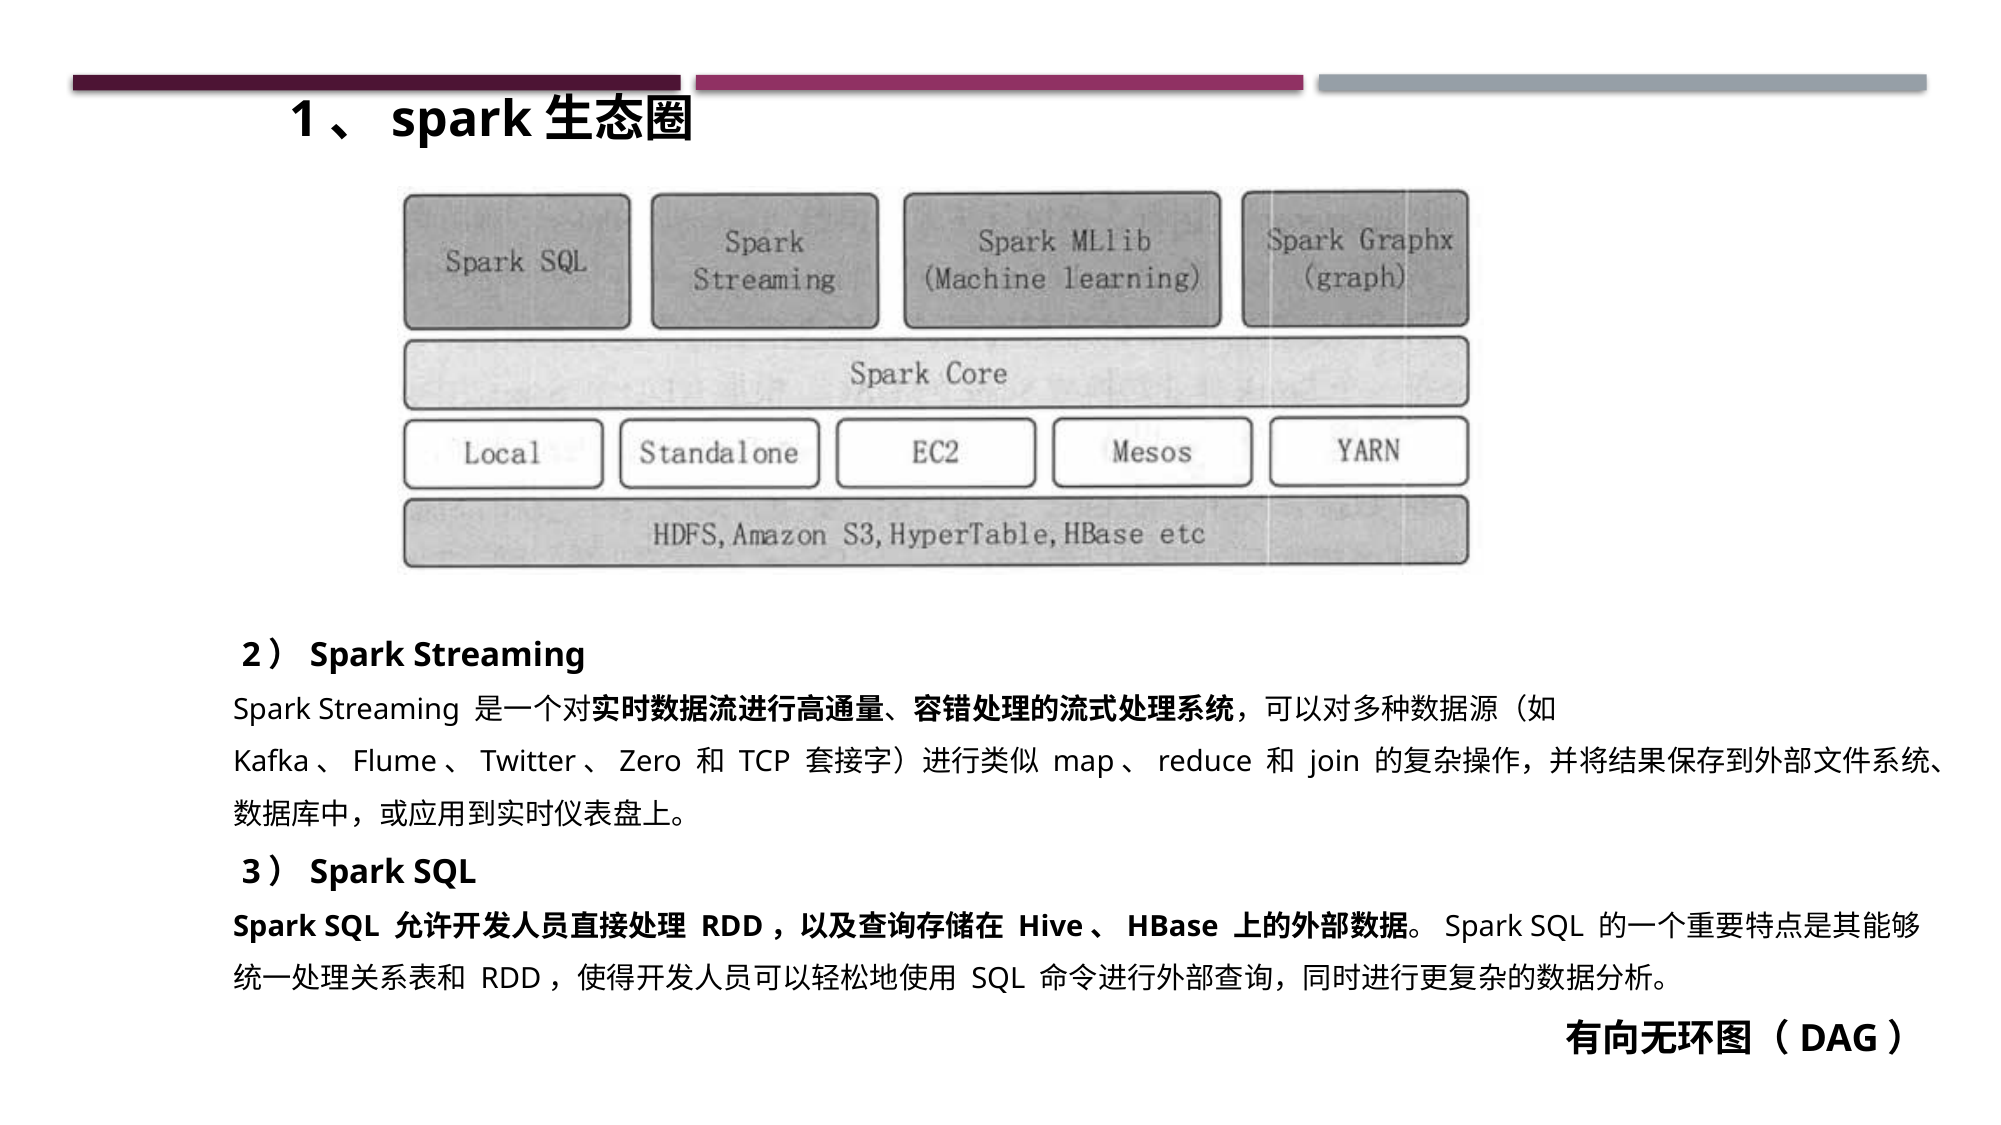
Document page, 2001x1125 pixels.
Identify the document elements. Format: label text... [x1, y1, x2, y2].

text_box 1、spark生态圈 [274, 79, 1674, 155]
picture [397, 185, 1484, 575]
text_box 2）Spark Streaming Spark Streaming 是一个对实时数据流进行高通量、容错处理的流式处理系统，可以对多种数据源（如 Kafka、Flume、Twitter、Zero 和 TCP 套接字）进行类似 map、reduce 和 join 的复杂操作，并将结果保存到外部文件系统、数据库中，或应用到实时仪表盘上。 3）Spark SQL Spark SQL 允许开发人员直接处理 RDD，以及查询存储在 Hive、HBase 上的外部数据。Spark SQL 的一个重要特点是其能够统一处理关系表和 RDD，使得开发人员可以轻松地使用 SQL 命令进行外部查询，同时进行更复杂的数据分析。 [218, 605, 1952, 1003]
text_box 有向无环图（DAG） [1550, 1006, 1940, 1066]
